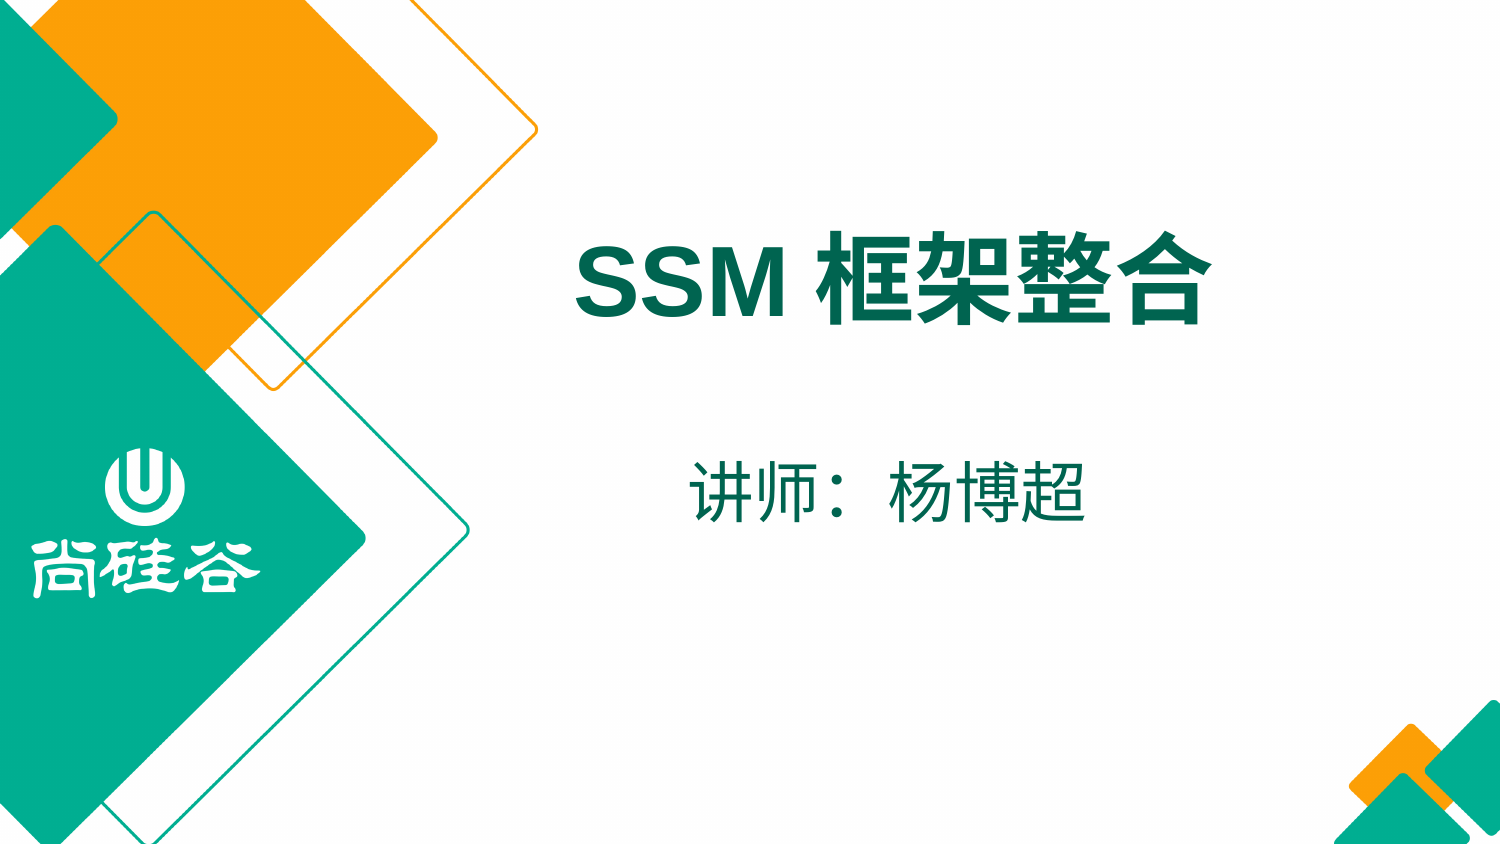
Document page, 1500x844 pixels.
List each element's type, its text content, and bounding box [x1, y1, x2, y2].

text_box 讲师：杨博超 [672, 443, 1103, 539]
text_box SSM框架整合 [428, 209, 1359, 345]
picture [0, 0, 1500, 844]
